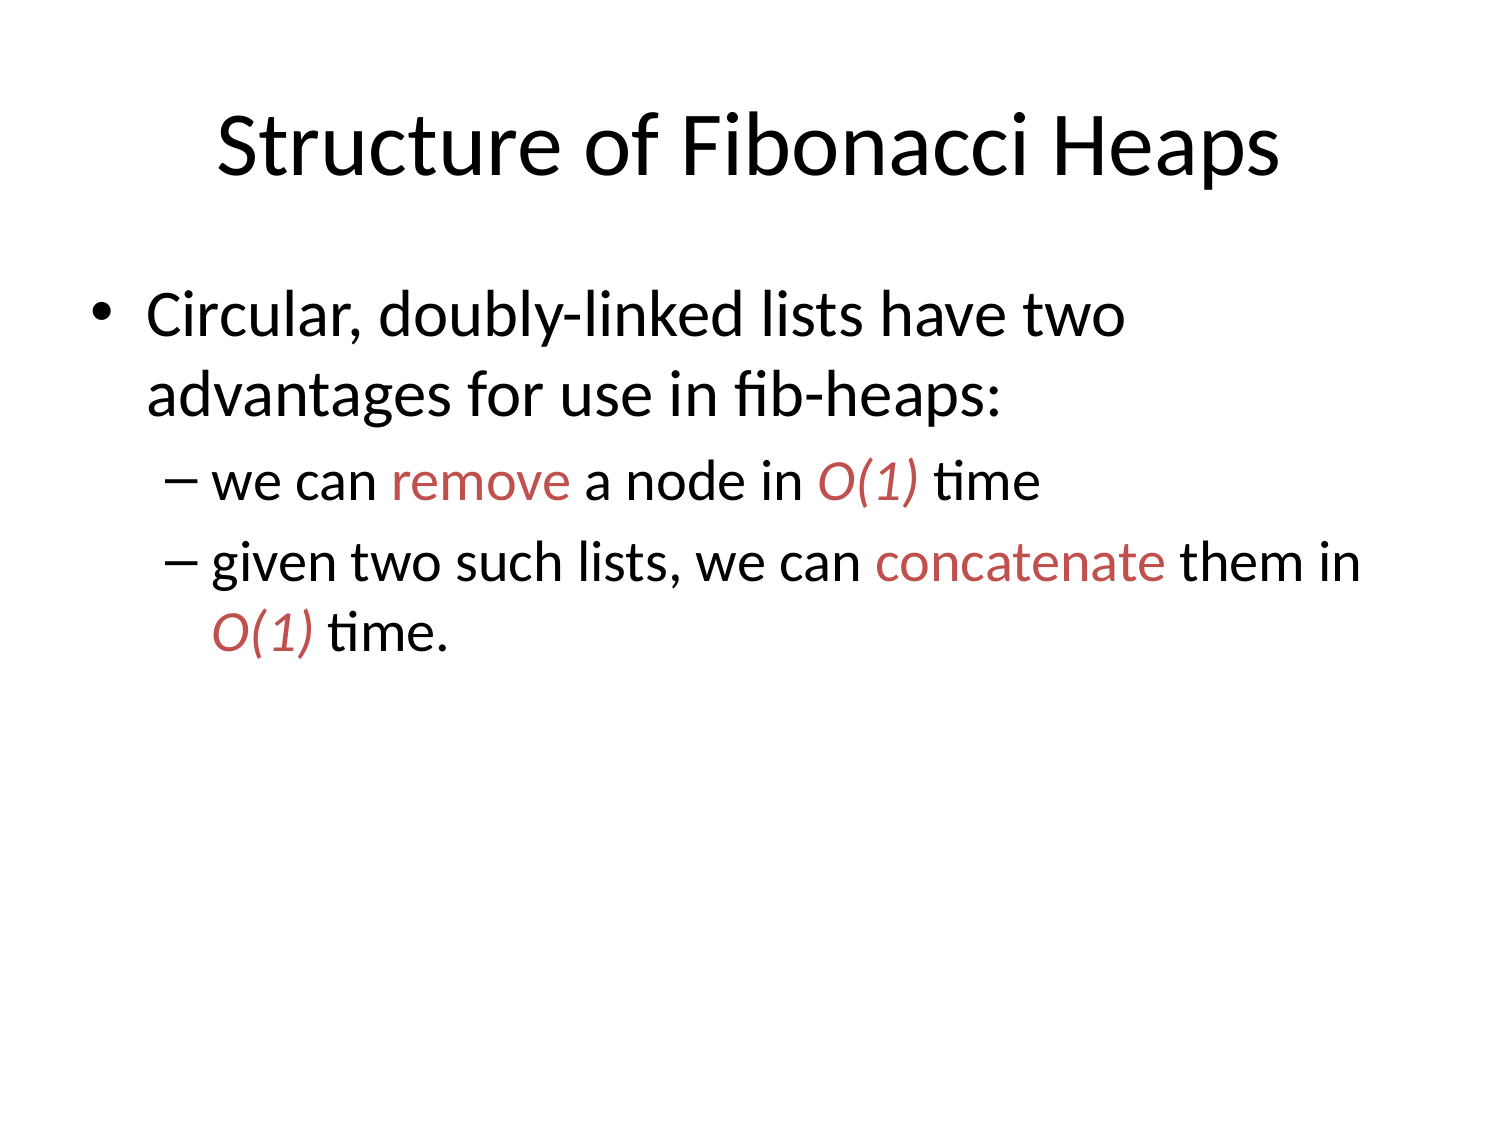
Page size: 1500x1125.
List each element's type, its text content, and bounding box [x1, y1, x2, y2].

title Structure of Fibonacci Heaps [75, 45, 1425, 233]
list Circular, doubly-linked lists have two advantages for use in fib-heaps: we can remove a node in O(1) time given two such lists, we can concatenate them in O(1) time. [75, 262, 1425, 1005]
